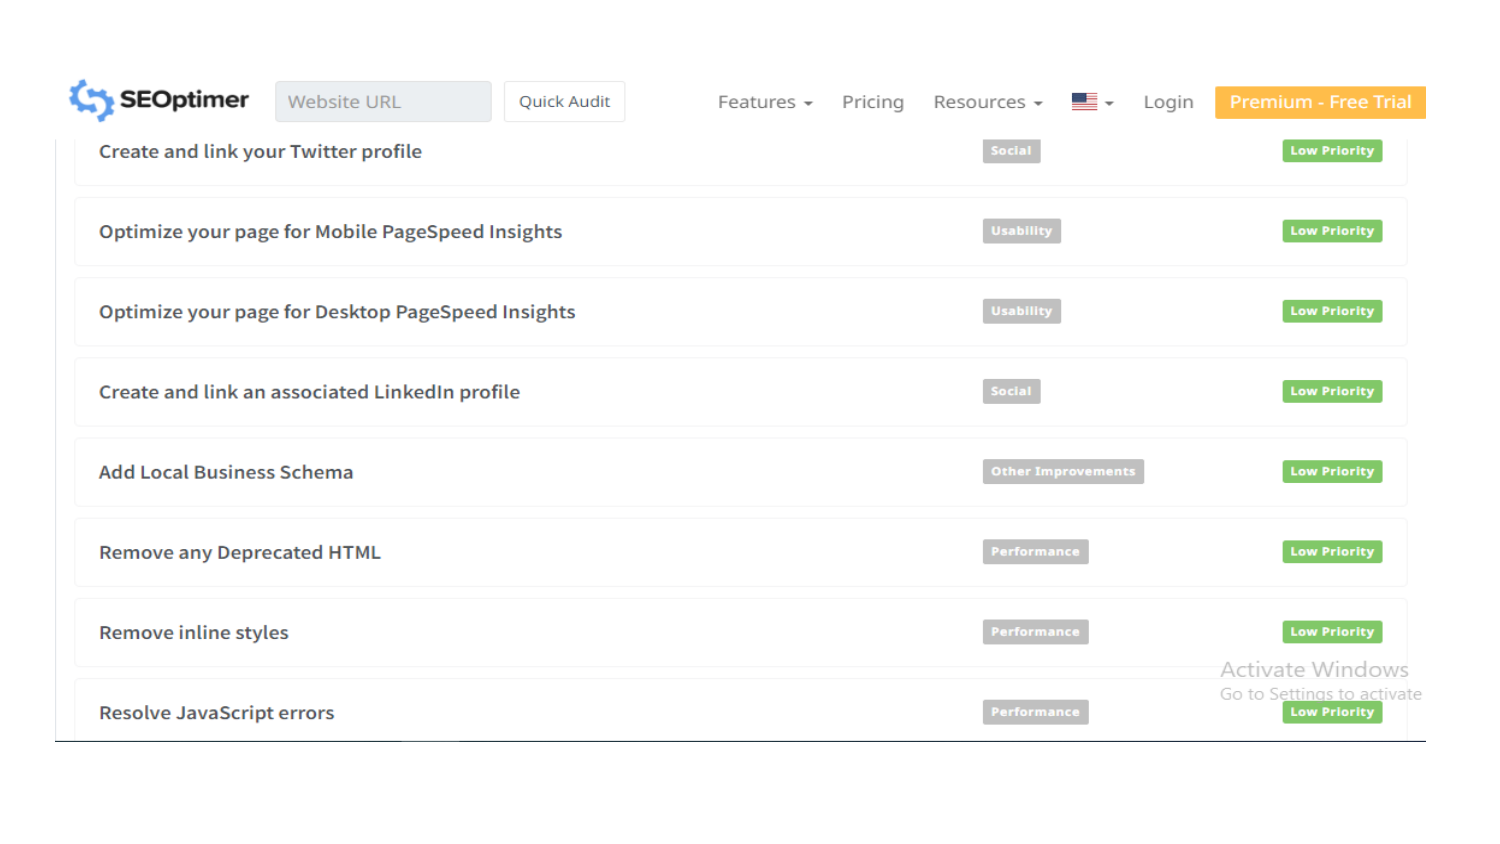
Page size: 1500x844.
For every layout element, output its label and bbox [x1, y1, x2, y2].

title [61, 60, 1460, 188]
picture [54, 68, 1426, 742]
